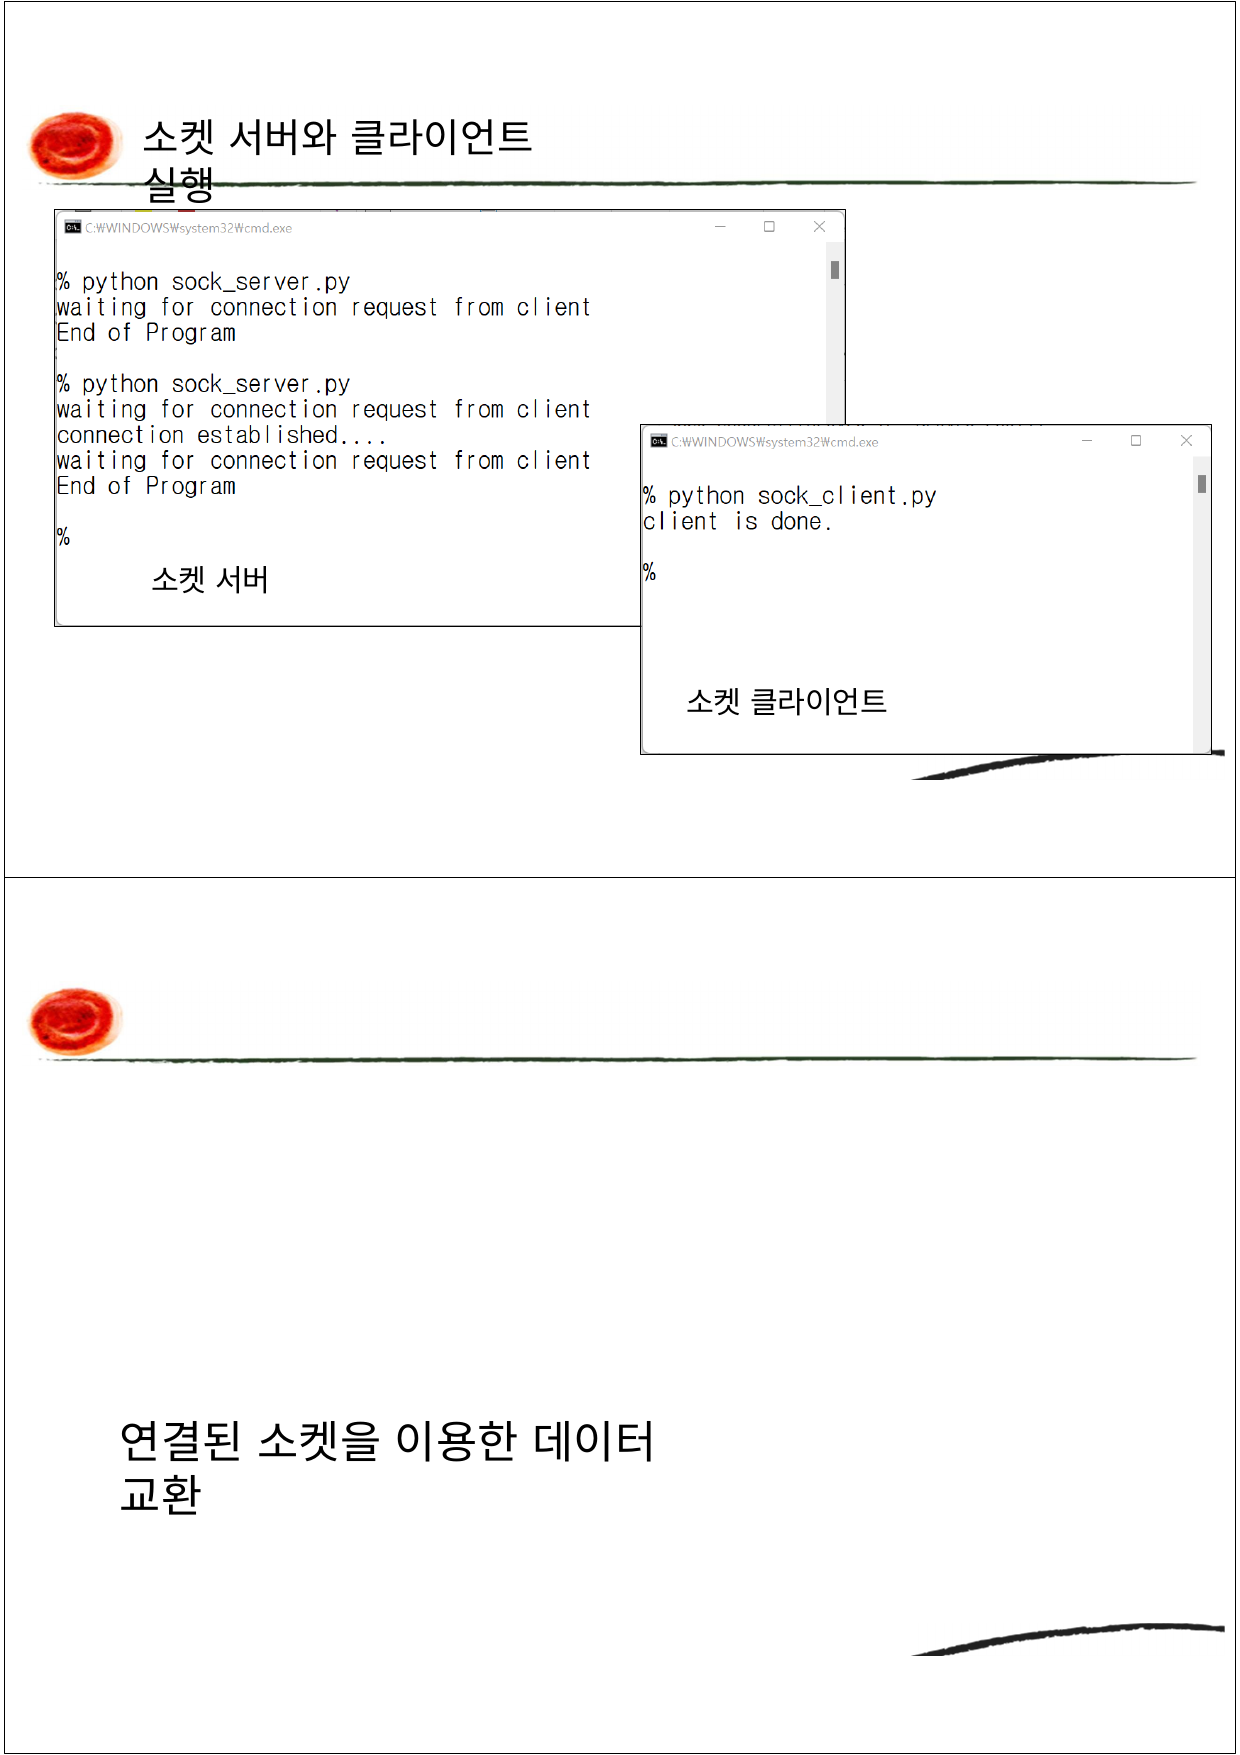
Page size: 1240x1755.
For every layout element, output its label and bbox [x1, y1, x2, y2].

text_box [4, 1, 1236, 877]
text_box [4, 877, 1236, 1753]
